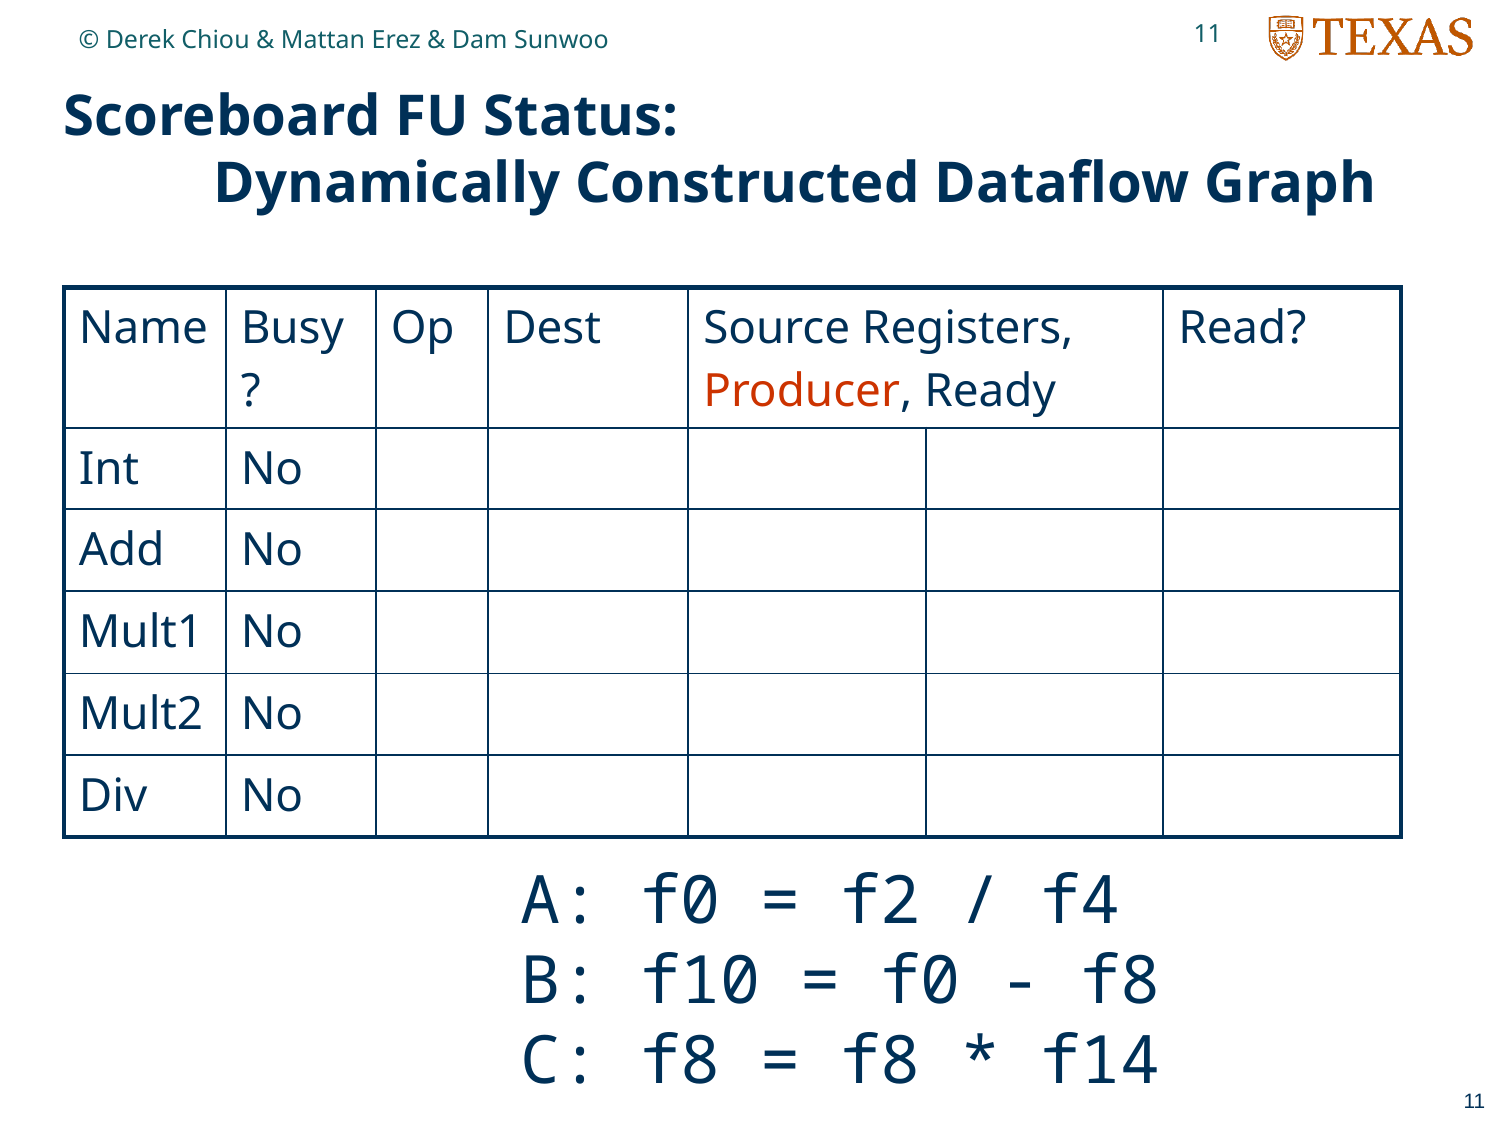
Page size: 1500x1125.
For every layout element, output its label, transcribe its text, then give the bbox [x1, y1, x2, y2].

table_cell [689, 756, 925, 835]
table_cell [927, 592, 1162, 673]
table_cell No [227, 756, 375, 835]
table_cell [489, 674, 687, 754]
table_cell No [227, 510, 375, 590]
table_cell [1164, 510, 1399, 590]
table_header Op [377, 290, 487, 427]
table_cell [927, 674, 1162, 754]
table_cell Mult2 [66, 674, 225, 754]
title Scoreboard FU Status: Dynamically Constructed Dataflow Graph [63, 75, 1475, 223]
table_cell [489, 756, 687, 835]
text_box A: f0 = f2 / f4 B: f10 = f0 - f8 C: f8 = f8 * f14 [430, 849, 1175, 1105]
table_cell Int [66, 429, 225, 508]
picture [1268, 12, 1474, 63]
table_cell [927, 510, 1162, 590]
table_cell [377, 674, 487, 754]
table_cell [689, 592, 925, 673]
table_header Read? [1164, 290, 1399, 427]
table_cell [927, 429, 1162, 508]
table_cell [377, 756, 487, 835]
table_cell No [227, 429, 375, 508]
table_header Dest [489, 290, 687, 427]
slide_number 11 [1100, 0, 1238, 73]
table_cell [689, 429, 925, 508]
table_cell [689, 674, 925, 754]
table_header Source Registers, Producer, Ready [689, 290, 1162, 427]
table_header Busy? [227, 290, 375, 427]
table_cell [489, 429, 687, 508]
text_box 11 [1149, 1079, 1500, 1120]
table_cell Add [66, 510, 225, 590]
table_cell Mult1 [66, 592, 225, 673]
table_cell No [227, 674, 375, 754]
table_cell [377, 510, 487, 590]
table_cell [1164, 674, 1399, 754]
table_cell [377, 429, 487, 508]
table_cell [1164, 429, 1399, 508]
table_cell Div [66, 756, 225, 835]
table_cell [689, 510, 925, 590]
table_cell [489, 510, 687, 590]
footer © Derek Chiou & Mattan Erez & Dam Sunwoo [63, 3, 914, 73]
table_cell [1164, 592, 1399, 673]
table_cell [1164, 756, 1399, 835]
table_cell [377, 592, 487, 673]
table_header Name [66, 290, 225, 427]
table_cell No [227, 592, 375, 673]
table_cell [489, 592, 687, 673]
table_cell [927, 756, 1162, 835]
